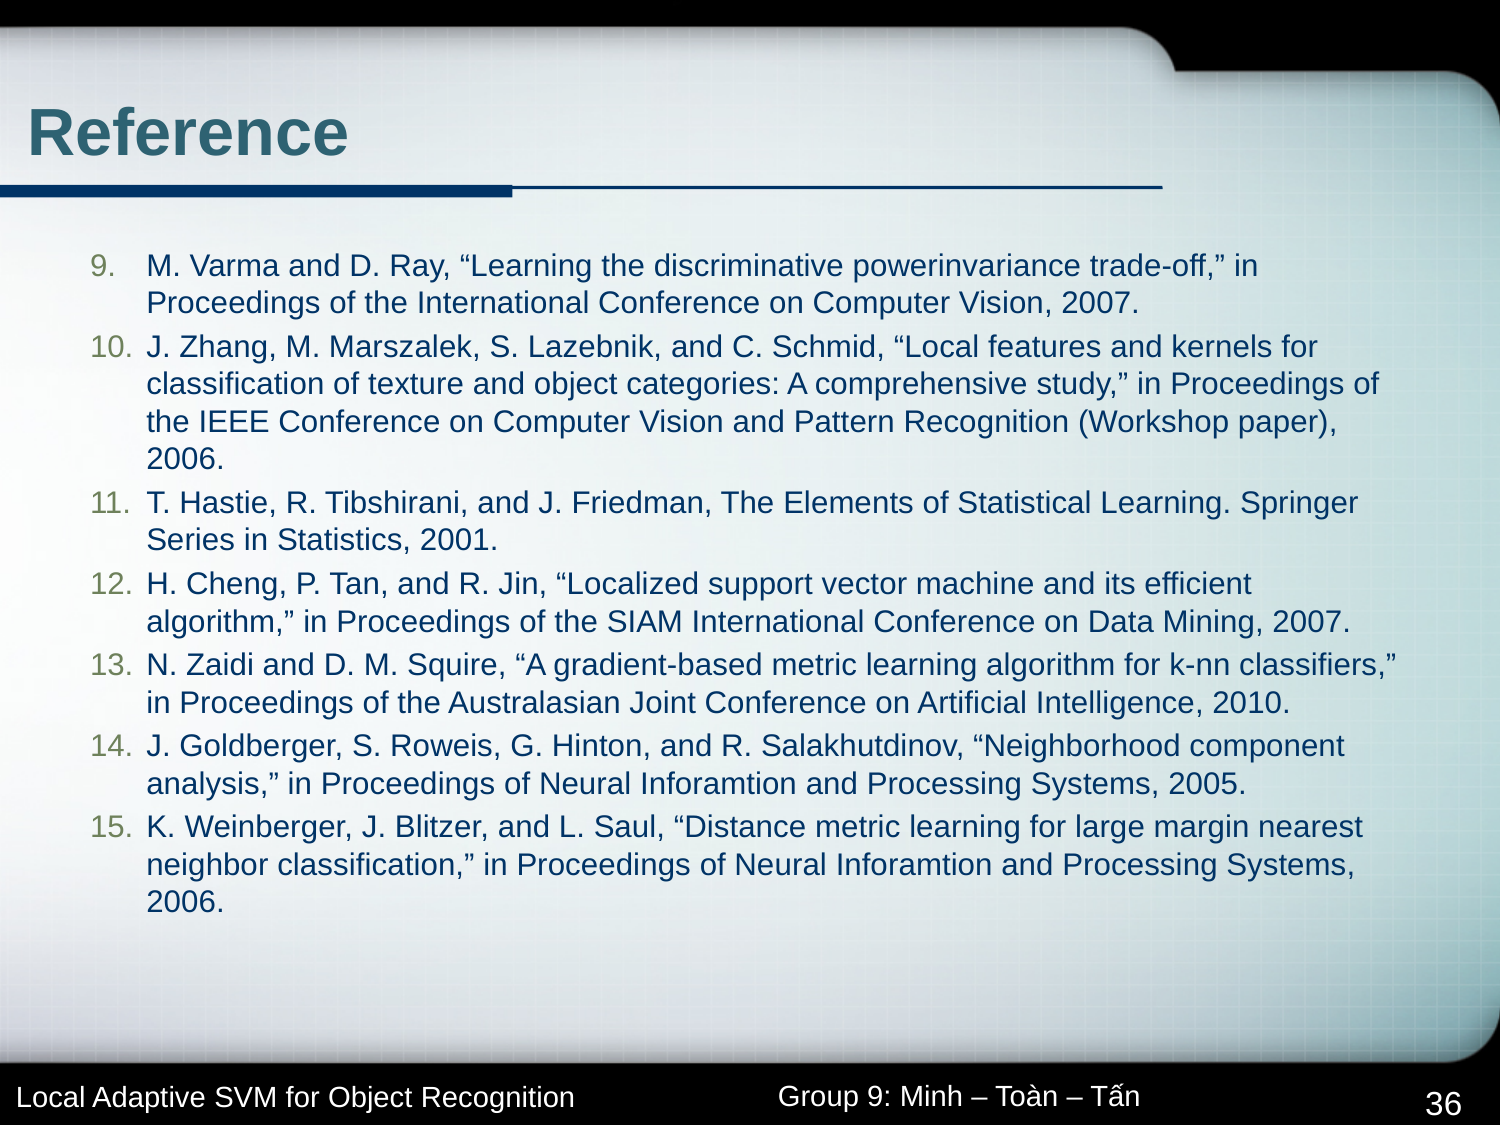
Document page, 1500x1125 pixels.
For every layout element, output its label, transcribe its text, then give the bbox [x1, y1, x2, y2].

title Reference [12, 82, 1425, 175]
list M. Varma and D. Ray, “Learning the discriminative powerinvariance trade-off,” in Proceedings of the International Conference on Computer Vision, 2007. J. Zhang, M. Marszalek, S. Lazebnik, and C. Schmid, “Local features and kernels for classification of texture and object categories: A comprehensive study,” in Proceedings of the IEEE Conference on Computer Vision and Pattern Recognition (Workshop paper), 2006. T. Hastie, R. Tibshirani, and J. Friedman, The Elements of Statistical Learning. Springer Series in Statistics, 2001. H. Cheng, P. Tan, and R. Jin, “Localized support vector machine and its efficient algorithm,” in Proceedings of the SIAM International Conference on Data Mining, 2007. N. Zaidi and D. M. Squire, “A gradient-based metric learning algorithm for k-nn classifiers,” in Proceedings of the Australasian Joint Conference on Artificial Intelligence, 2010. J. Goldberger, S. Roweis, G. Hinton, and R. Salakhutdinov, “Neighborhood component analysis,” in Proceedings of Neural Inforamtion and Processing Systems, 2005. K. Weinberger, J. Blitzer, and L. Saul, “Distance metric learning for large margin nearest neighbor classification,” in Proceedings of Neural Inforamtion and Processing Systems, 2006. [75, 237, 1425, 1025]
slide_number 36 [1400, 1074, 1488, 1115]
picture [0, 0, 1500, 1125]
